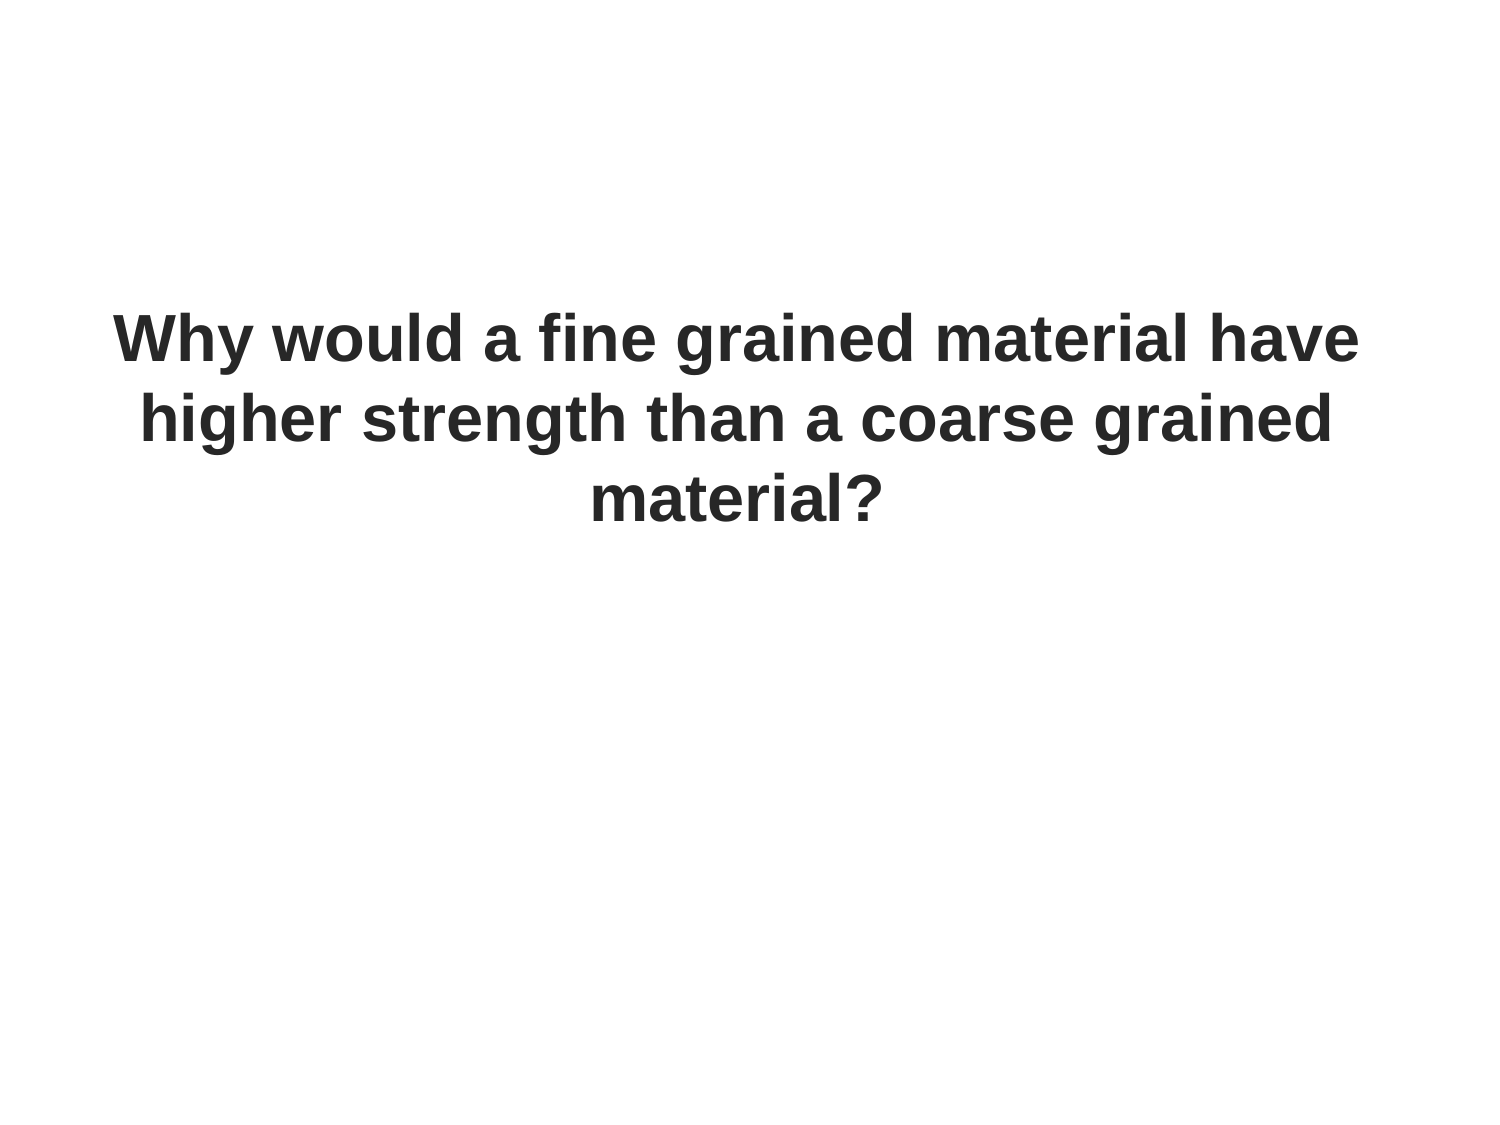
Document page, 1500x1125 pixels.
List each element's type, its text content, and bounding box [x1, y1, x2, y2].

text_box Why would a fine grained material have higher strength than a coarse grained material? [0, 287, 1475, 543]
